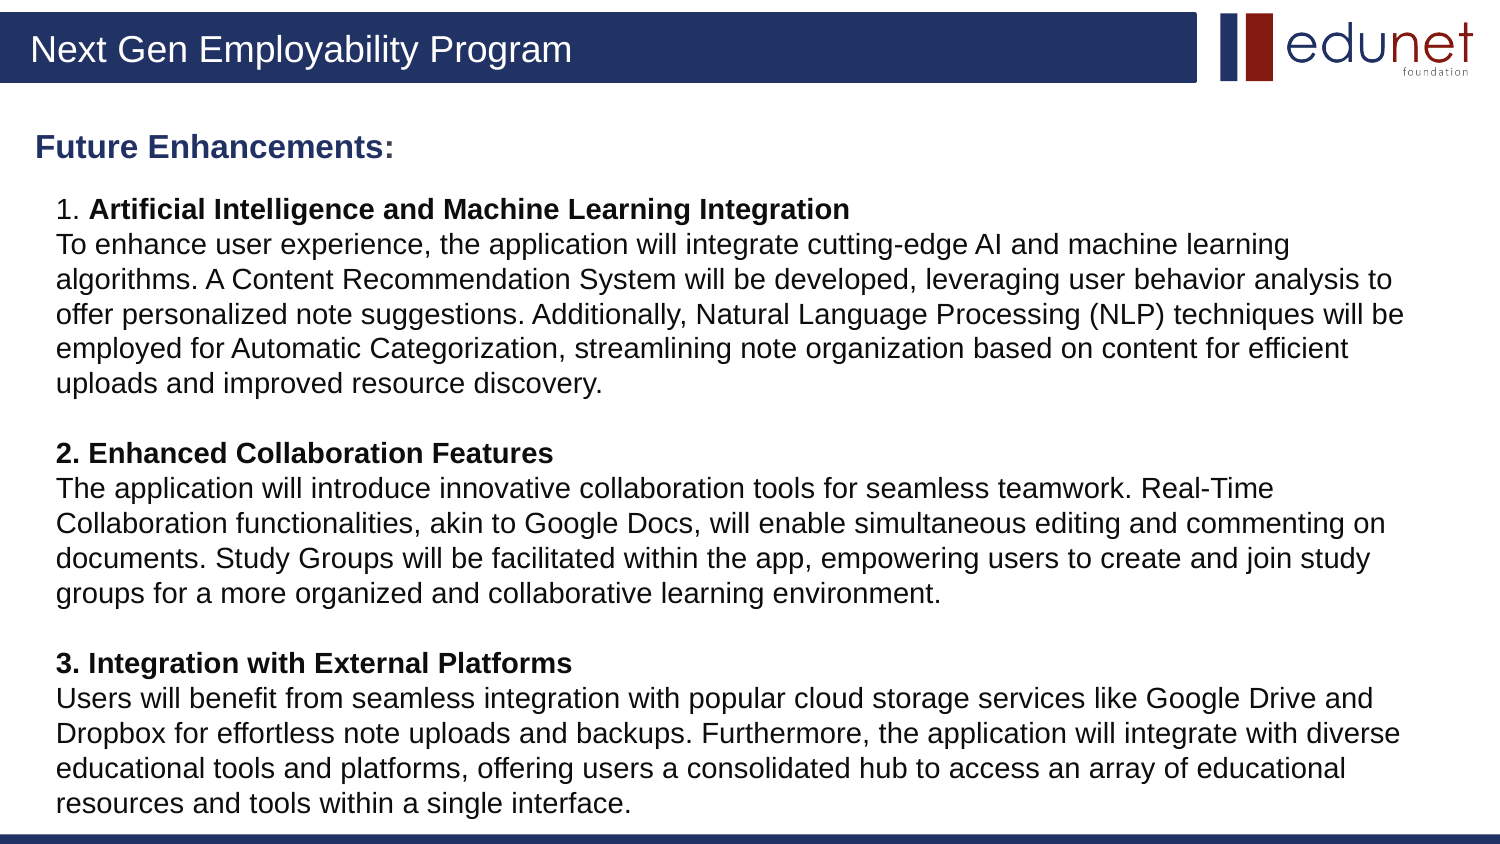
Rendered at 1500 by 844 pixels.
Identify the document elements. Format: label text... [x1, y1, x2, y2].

title Future Enhancements: [35, 118, 1417, 208]
text_box 1. Artificial Intelligence and Machine Learning Integration To enhance user experience, the application will integrate cutting-edge AI and machine learning algorithms. A Content Recommendation System will be developed, leveraging user behavior analysis to offer personalized note suggestions. Additionally, Natural Language Processing (NLP) techniques will be employed for Automatic Categorization, streamlining note organization based on content for efficient uploads and improved resource discovery. 2. Enhanced Collaboration Features The application will introduce innovative collaboration tools for seamless teamwork. Real-Time Collaboration functionalities, akin to Google Docs, will enable simultaneous editing and commenting on documents. Study Groups will be facilitated within the app, empowering users to create and join study groups for a more organized and collaborative learning environment. 3. Integration with External Platforms Users will benefit from seamless integration with popular cloud storage services like Google Drive and Dropbox for effortless note uploads and backups. Furthermore, the application will integrate with diverse educational tools and platforms, offering users a consolidated hub to access an array of educational resources and tools within a single interface. [41, 182, 1439, 827]
picture [1279, 14, 1482, 83]
